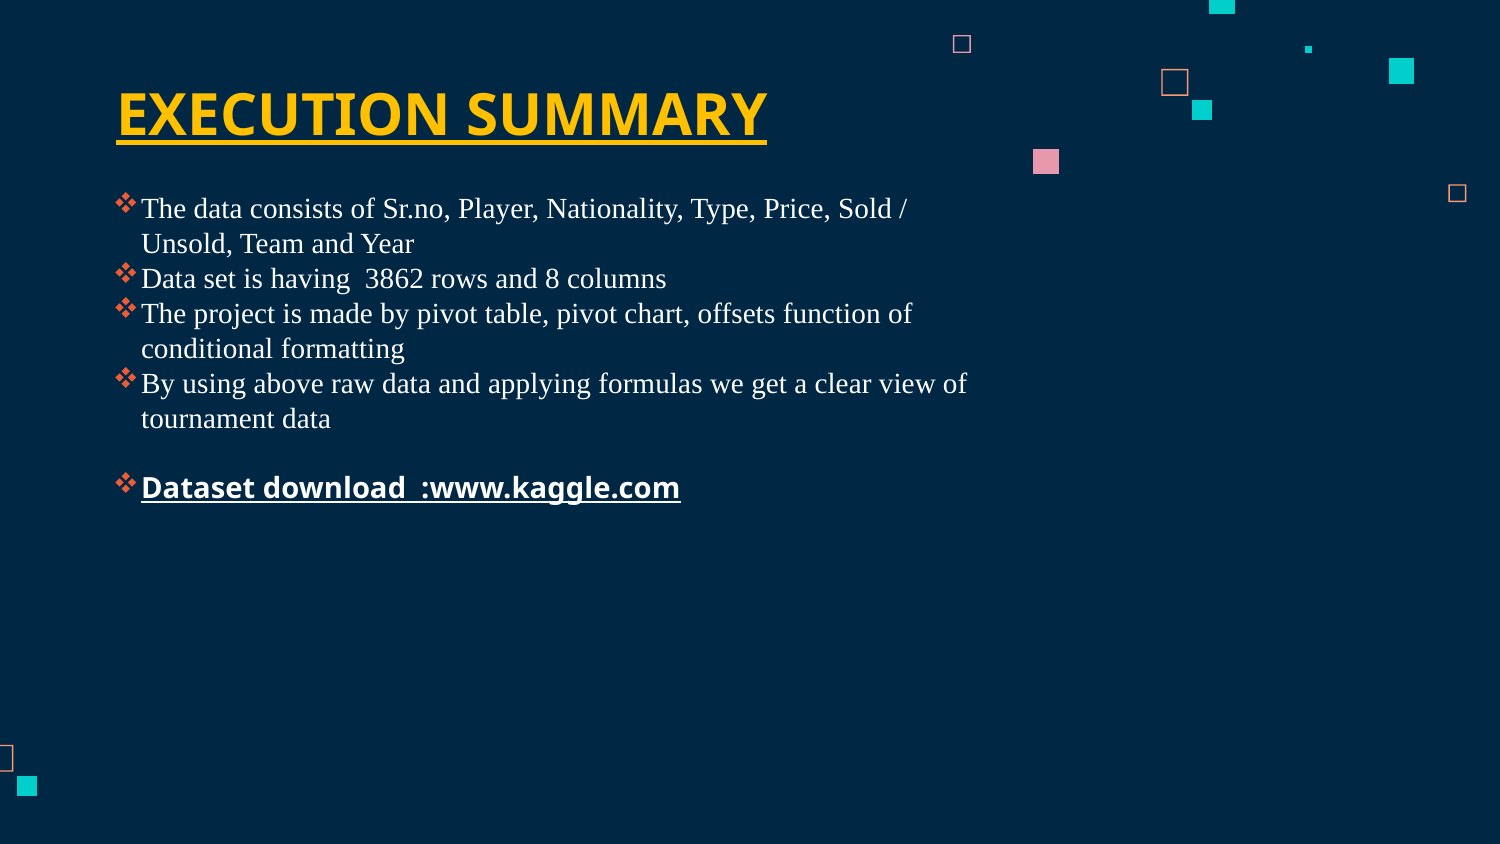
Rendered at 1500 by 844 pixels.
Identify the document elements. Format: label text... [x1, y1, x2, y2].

list The data consists of Sr.no, Player, Nationality, Type, Price, Sold / Unsold, Team and Year Data set is having 3862 rows and 8 columns The project is made by pivot table, pivot chart, offsets function of conditional formatting By using above raw data and applying formulas we get a clear view of tournament data Dataset download :www.kaggle.com [97, 174, 998, 753]
title EXECUTION SUMMARY [101, 67, 878, 163]
